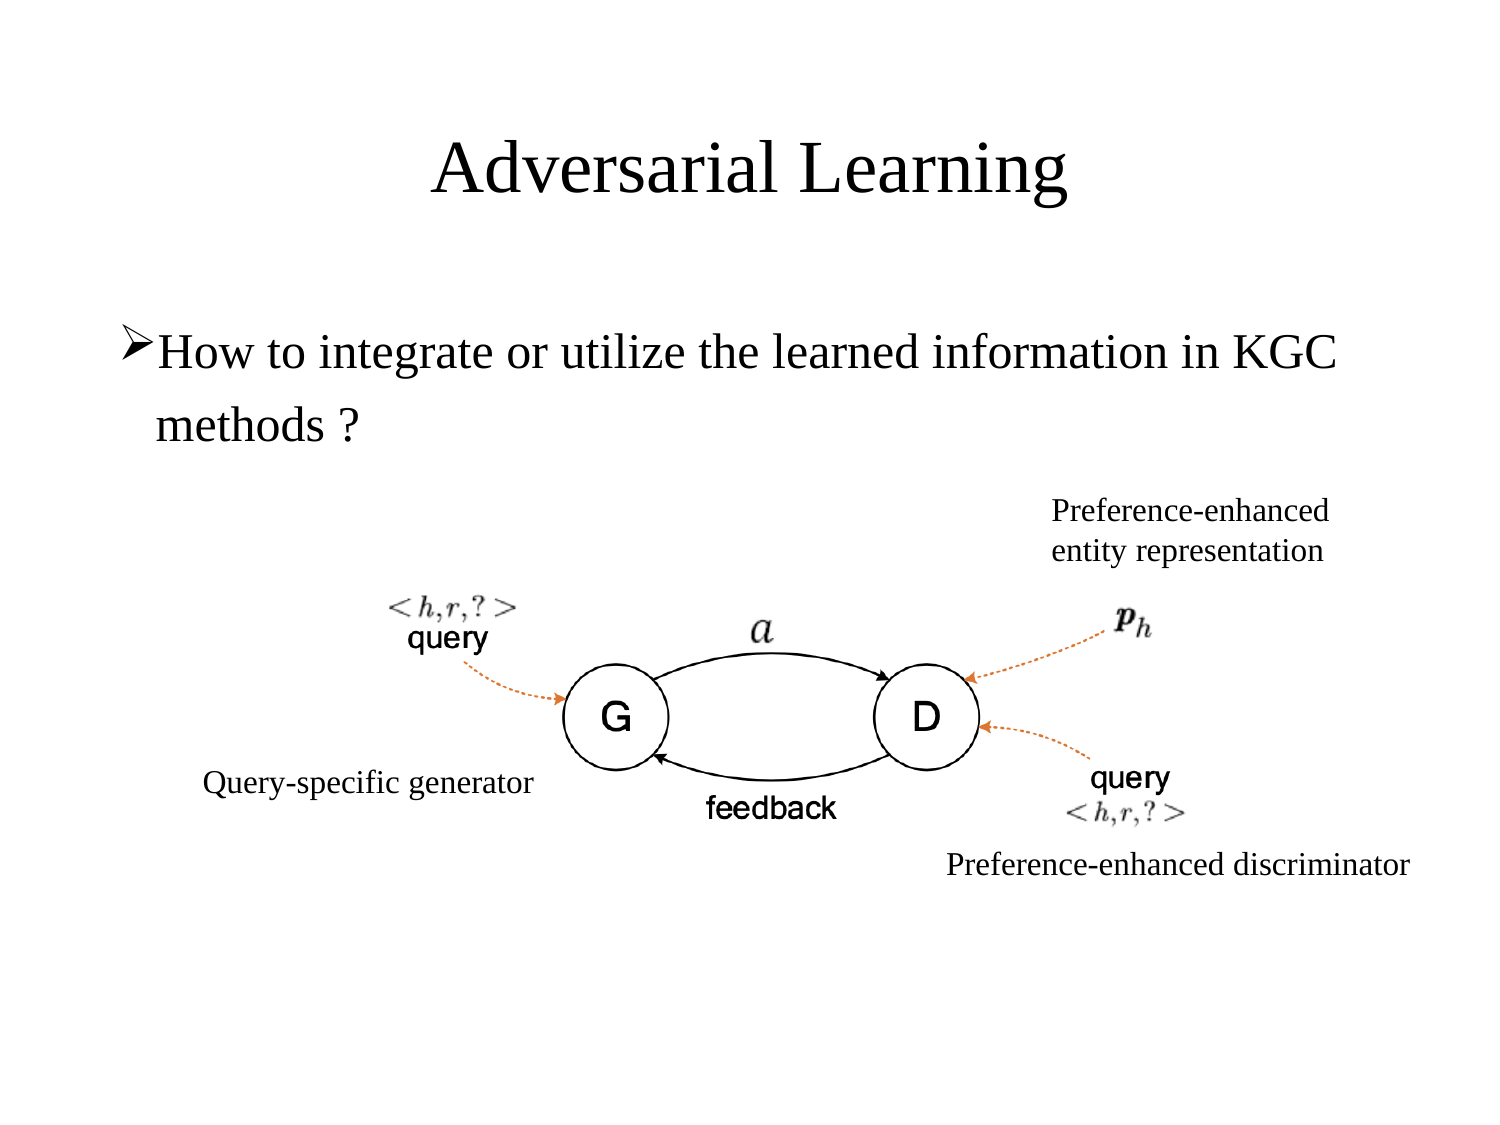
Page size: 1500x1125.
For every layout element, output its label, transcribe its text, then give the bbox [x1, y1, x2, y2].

text_box Query-specific generator [187, 752, 366, 808]
picture [366, 557, 1215, 863]
text_box Preference-enhanced entity representation [1036, 480, 1394, 575]
text_box Preference-enhanced discriminator [931, 834, 1499, 889]
title Adversarial Learning [103, 59, 1397, 278]
list How to integrate or utilize the learned information in KGC methods ? [103, 299, 1397, 483]
